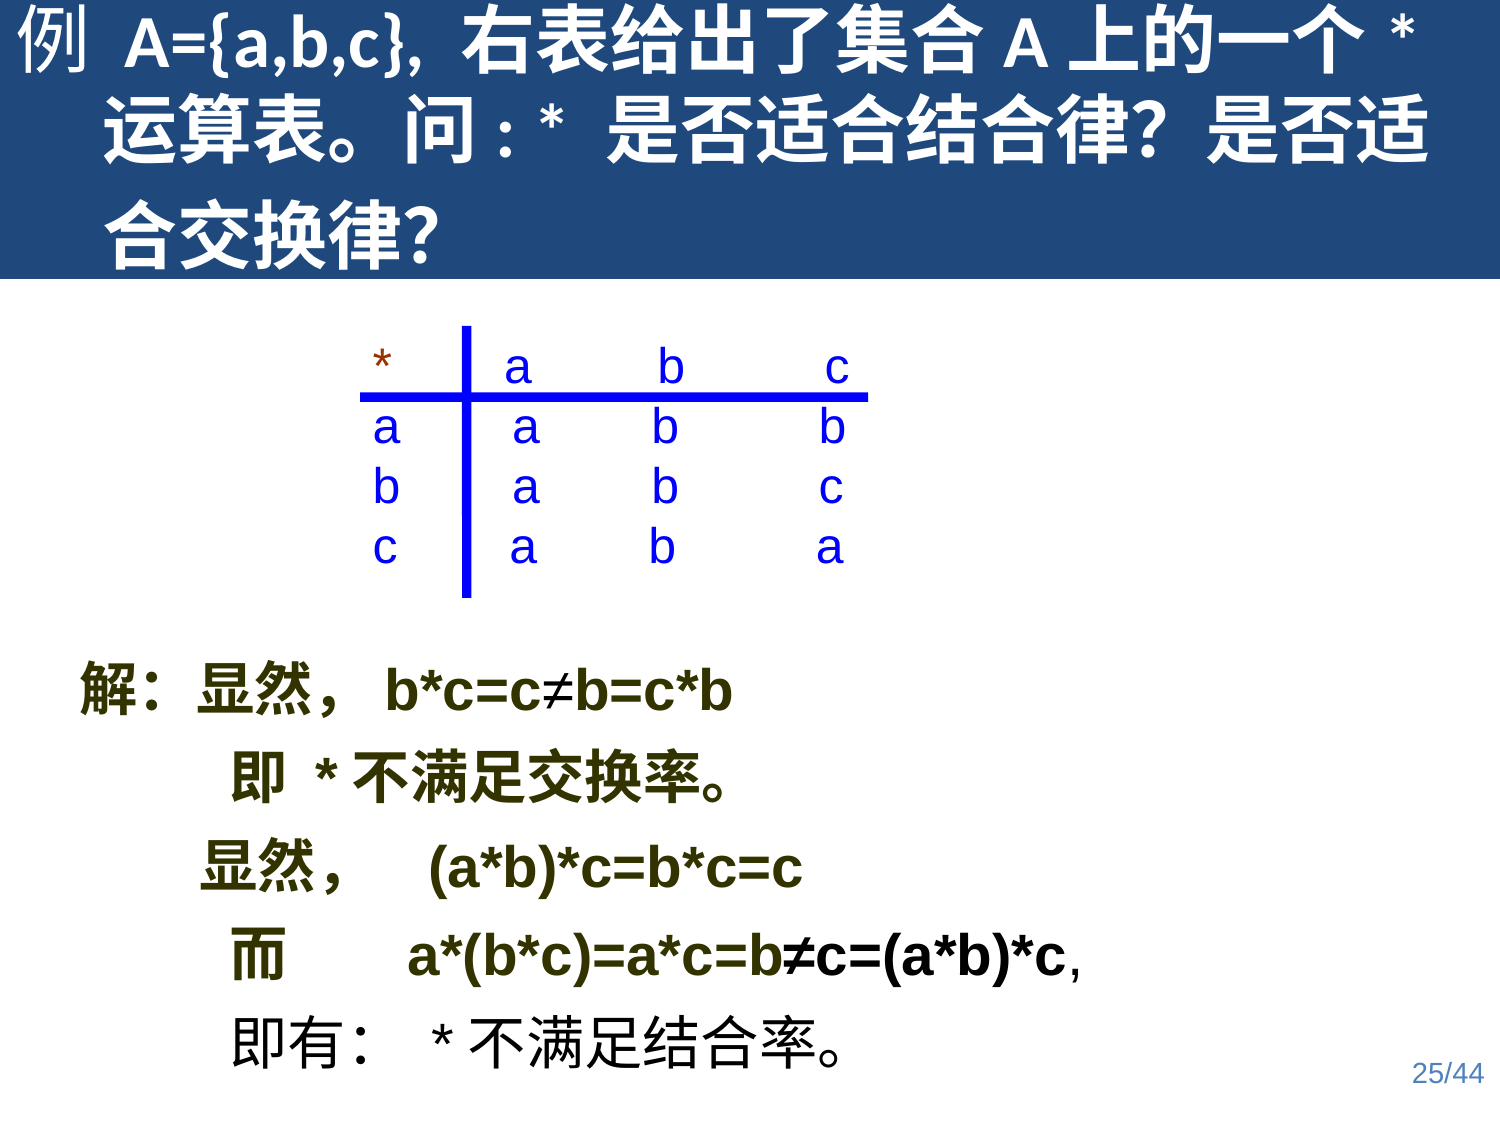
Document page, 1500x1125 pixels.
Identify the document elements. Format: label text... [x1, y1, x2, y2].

slide_number 25/44 [1149, 1046, 1500, 1125]
text_box * a b c a a b b b a b c c a b a [467, 325, 874, 581]
text_box 解：显然，b*c=c≠b=c*b 即 *不满足交换率。 显然， (a*b)*c=b*c=c 而 a*(b*c)=a*c=b≠c=(a*b)*c, 即有： *不满足结合率。 [64, 637, 1353, 1084]
title 例 A={a,b,c}, 右表给出了集合A上的一个*运算表。问: * 是否适合结合律？是否适合交换律？ [0, 0, 1500, 279]
text_box * a b c a a b b b a b c c a b a [357, 325, 466, 581]
